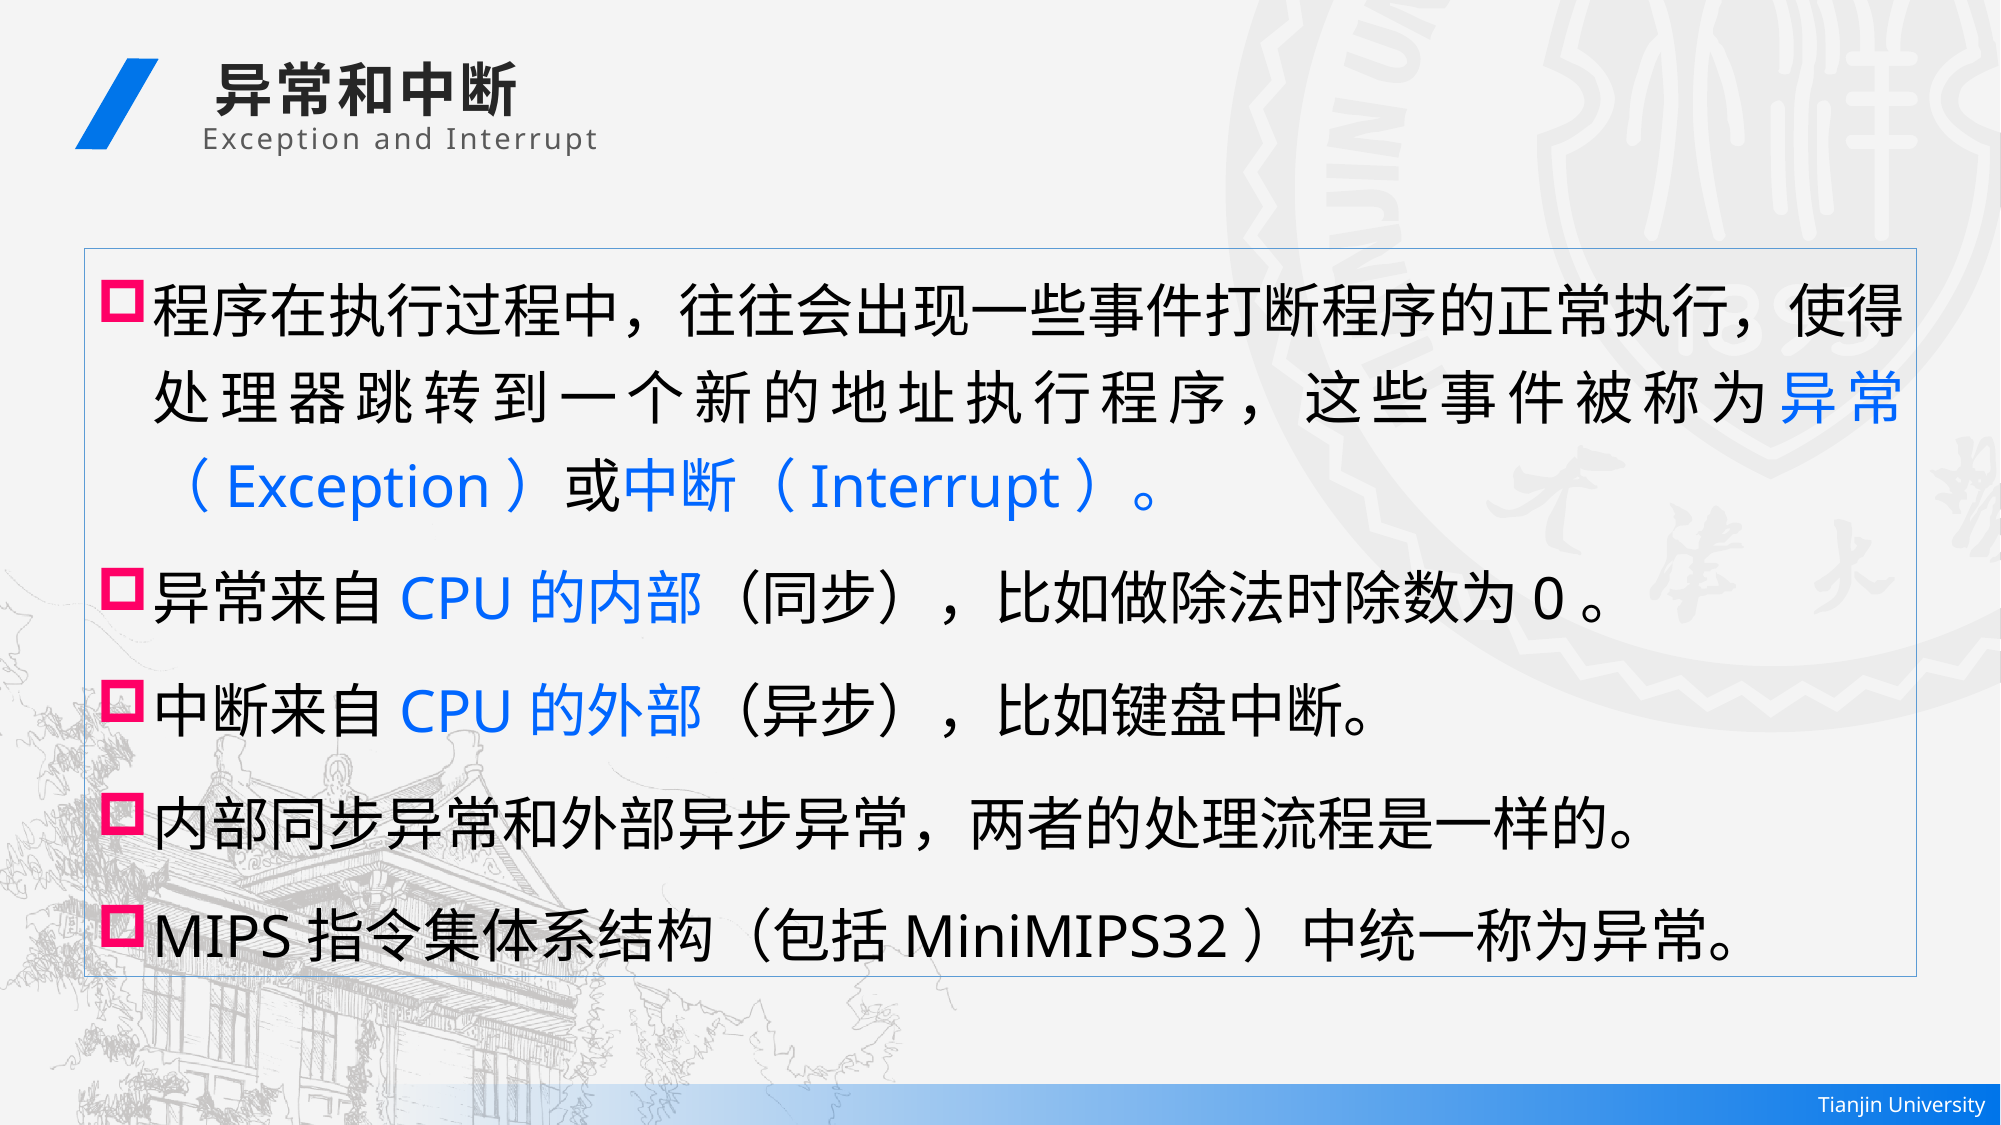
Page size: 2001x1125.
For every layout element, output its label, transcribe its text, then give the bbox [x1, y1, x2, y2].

text_box [74, 119, 92, 150]
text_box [92, 45, 708, 164]
text_box 程序在执行过程中，往往会出现一些事件打断程序的正常执行，使得处理器跳转到一个新的地址执行程序，这些事件被称为异常（Exception）或中断（Interrupt）。 异常来自CPU的内部（同步），比如做除法时除数为0。 中断来自CPU的外部（异步），比如键盘中断。 内部同步异常和外部异步异常，两者的处理流程是一样的。 MIPS指令集体系结构（包括MiniMIPS32）中统一称为异常。 [84, 248, 1917, 977]
